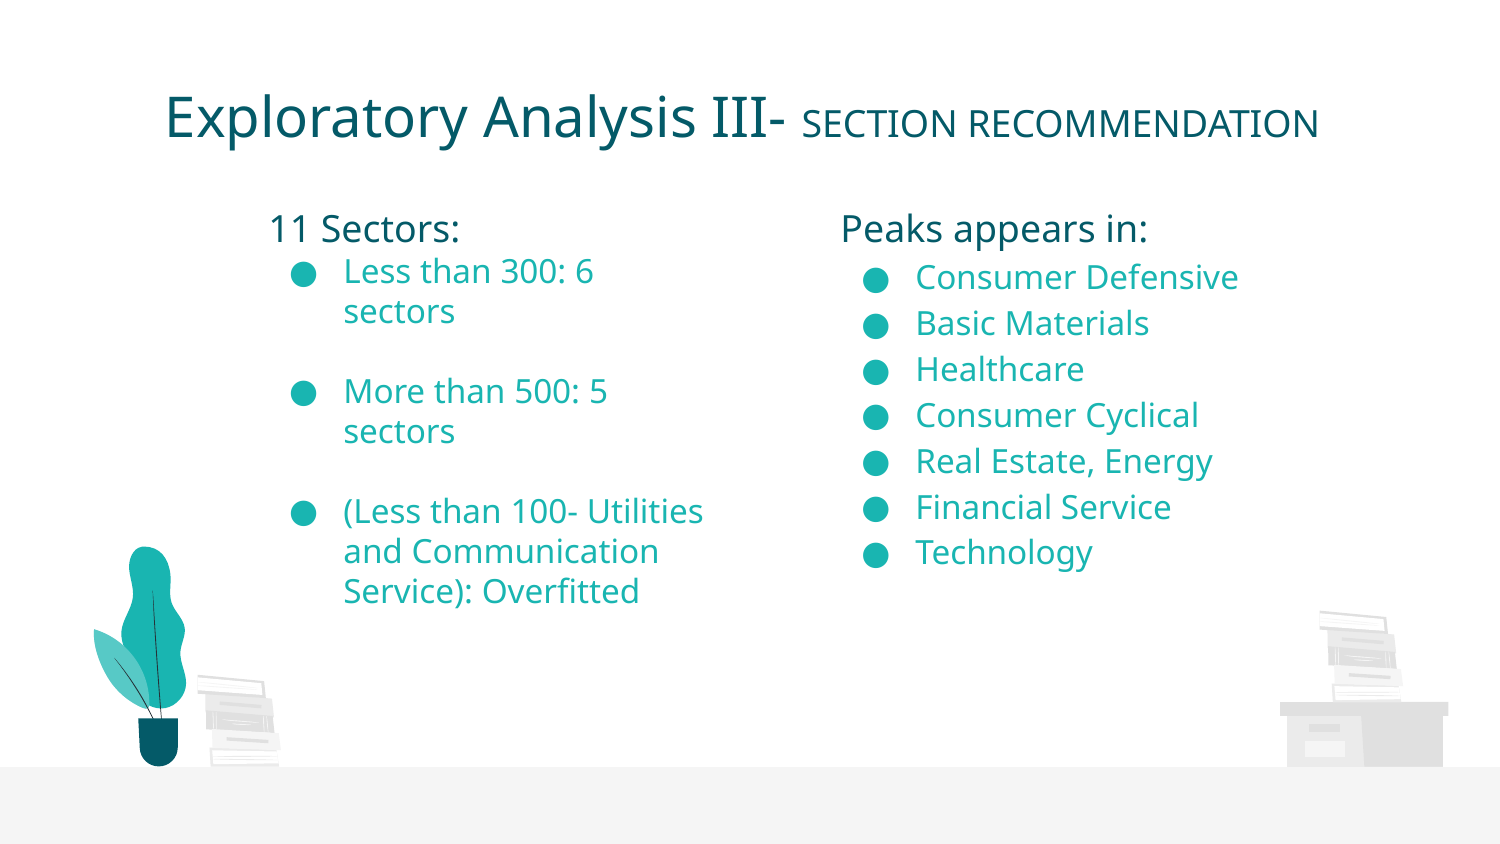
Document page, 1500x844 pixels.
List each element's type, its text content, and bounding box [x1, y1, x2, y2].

title Exploratory Analysis III- SECTION RECOMMENDATION [118, 88, 1382, 142]
text_box 11 Sectors: Less than 300: 6 sectors More than 500: 5 sectors (Less than 100- Utilities and Communication Service): Overfitted [253, 190, 730, 575]
text_box Peaks appears in: Consumer Defensive Basic Materials Healthcare Consumer Cyclical Real Estate, Energy Financial Service Technology [825, 190, 1350, 609]
